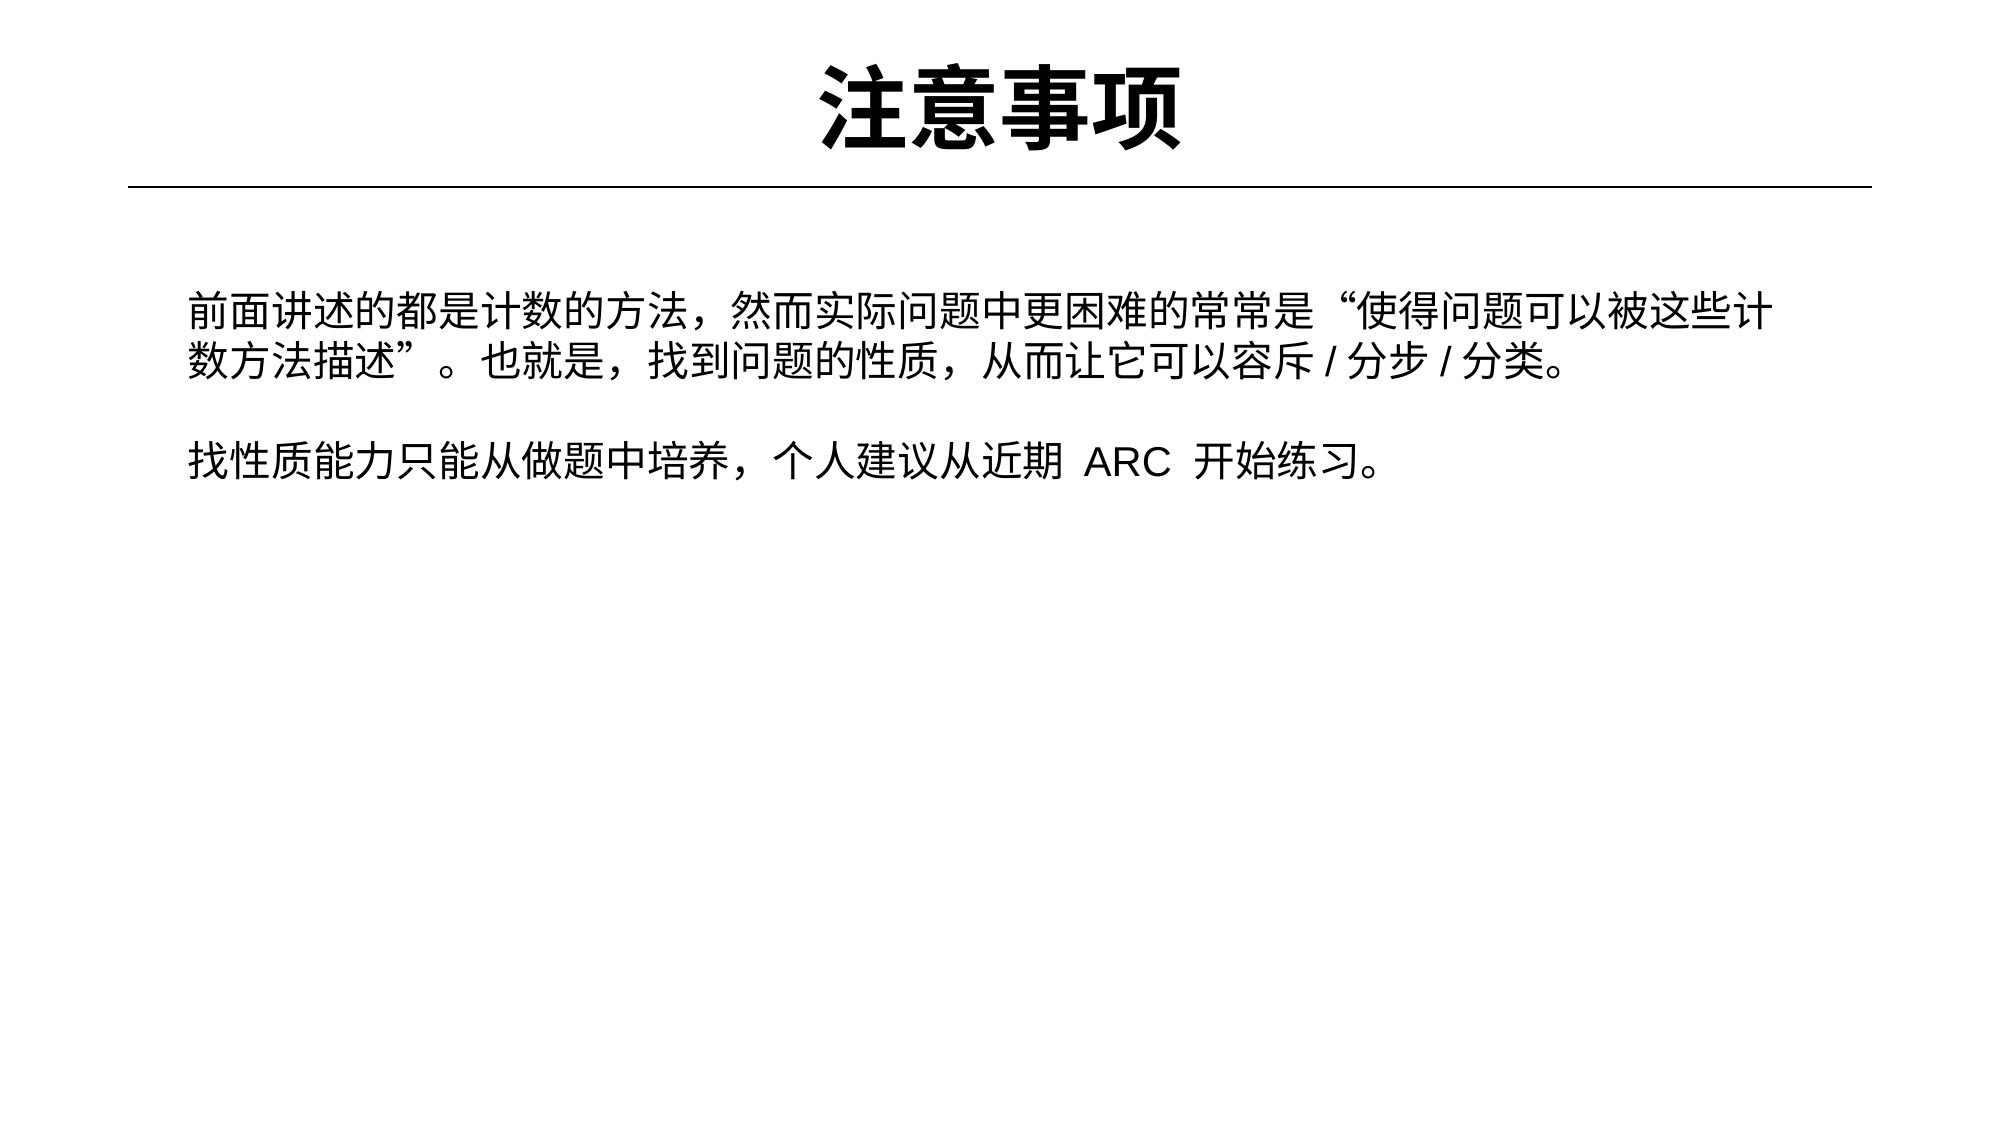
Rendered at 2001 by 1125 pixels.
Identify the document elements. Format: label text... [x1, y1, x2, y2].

title 注意事项 [249, 18, 1750, 171]
text_box 前面讲述的都是计数的方法，然而实际问题中更困难的常常是“使得问题可以被这些计数方法描述”。也就是，找到问题的性质，从而让它可以容斥/分步/分类。 找性质能力只能从做题中培养，个人建议从近期 ARC 开始练习。 [173, 277, 1827, 493]
